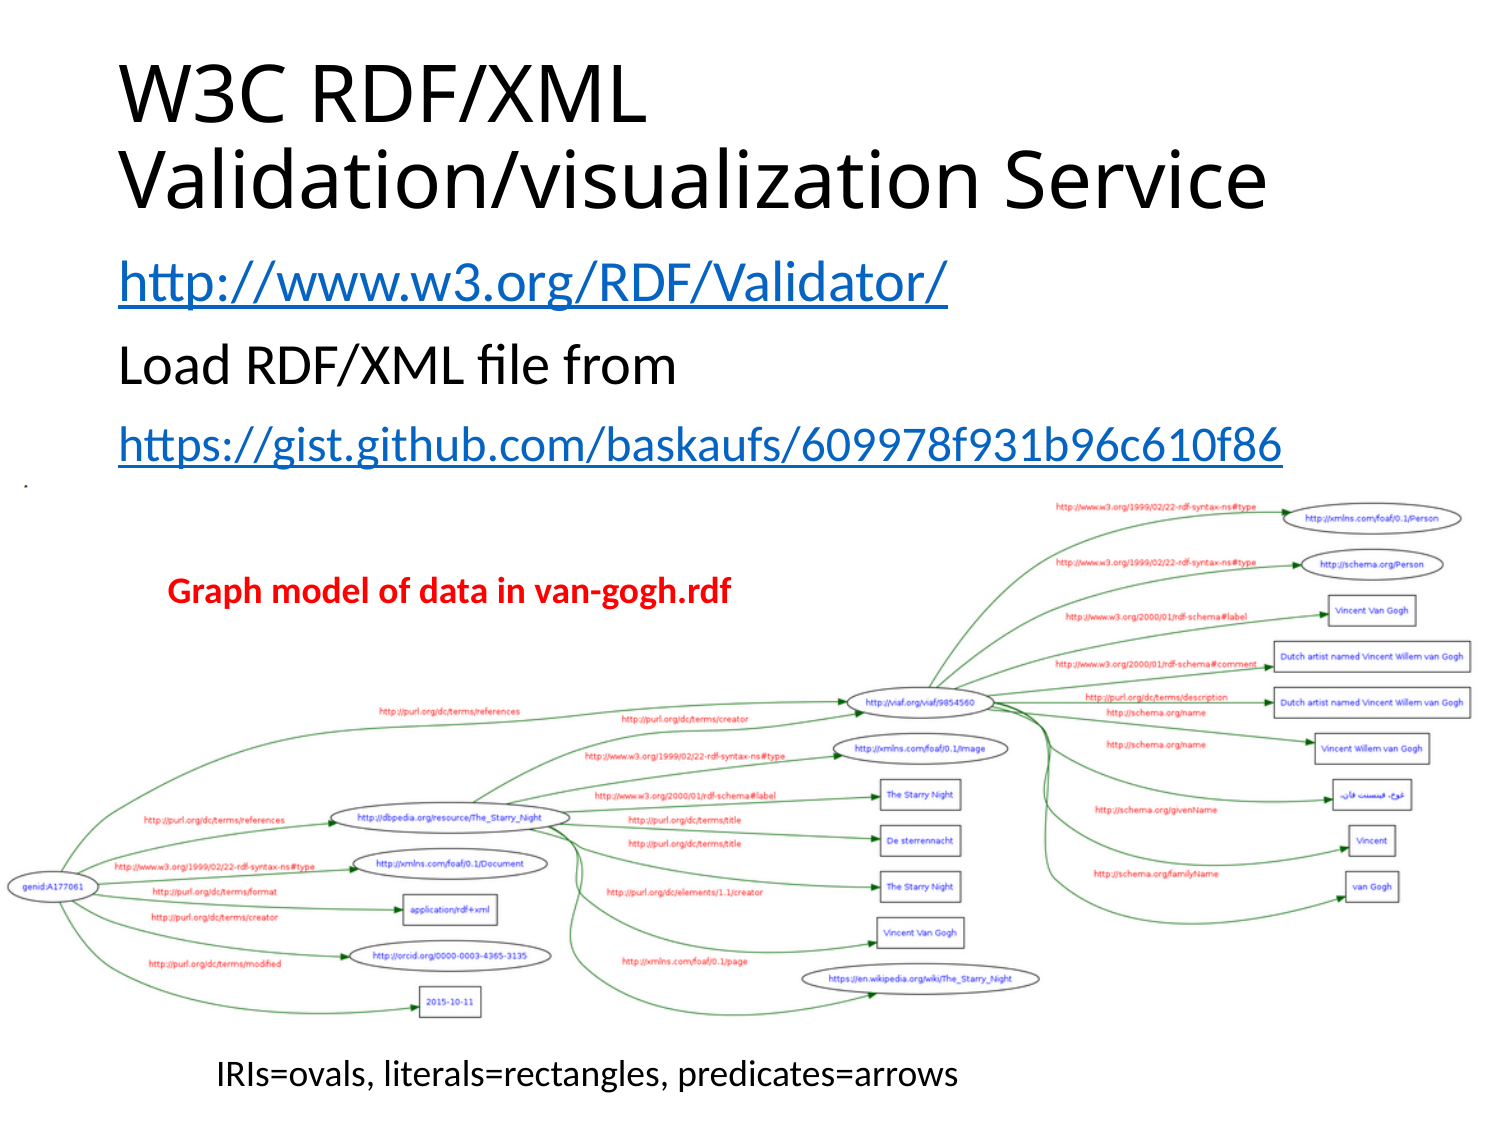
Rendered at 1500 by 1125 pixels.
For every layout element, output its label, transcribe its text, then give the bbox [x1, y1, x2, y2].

text_box IRIs=ovals, literals=rectangles, predicates=arrows [201, 1041, 975, 1102]
list http://www.w3.org/RDF/Validator/ Load RDF/XML file from https://gist.github.com/baskaufs/609978f931b96c610f86 [103, 243, 1397, 485]
picture [0, 485, 1500, 1028]
title W3C RDF/XML Validation/visualization Service [103, 19, 1397, 243]
